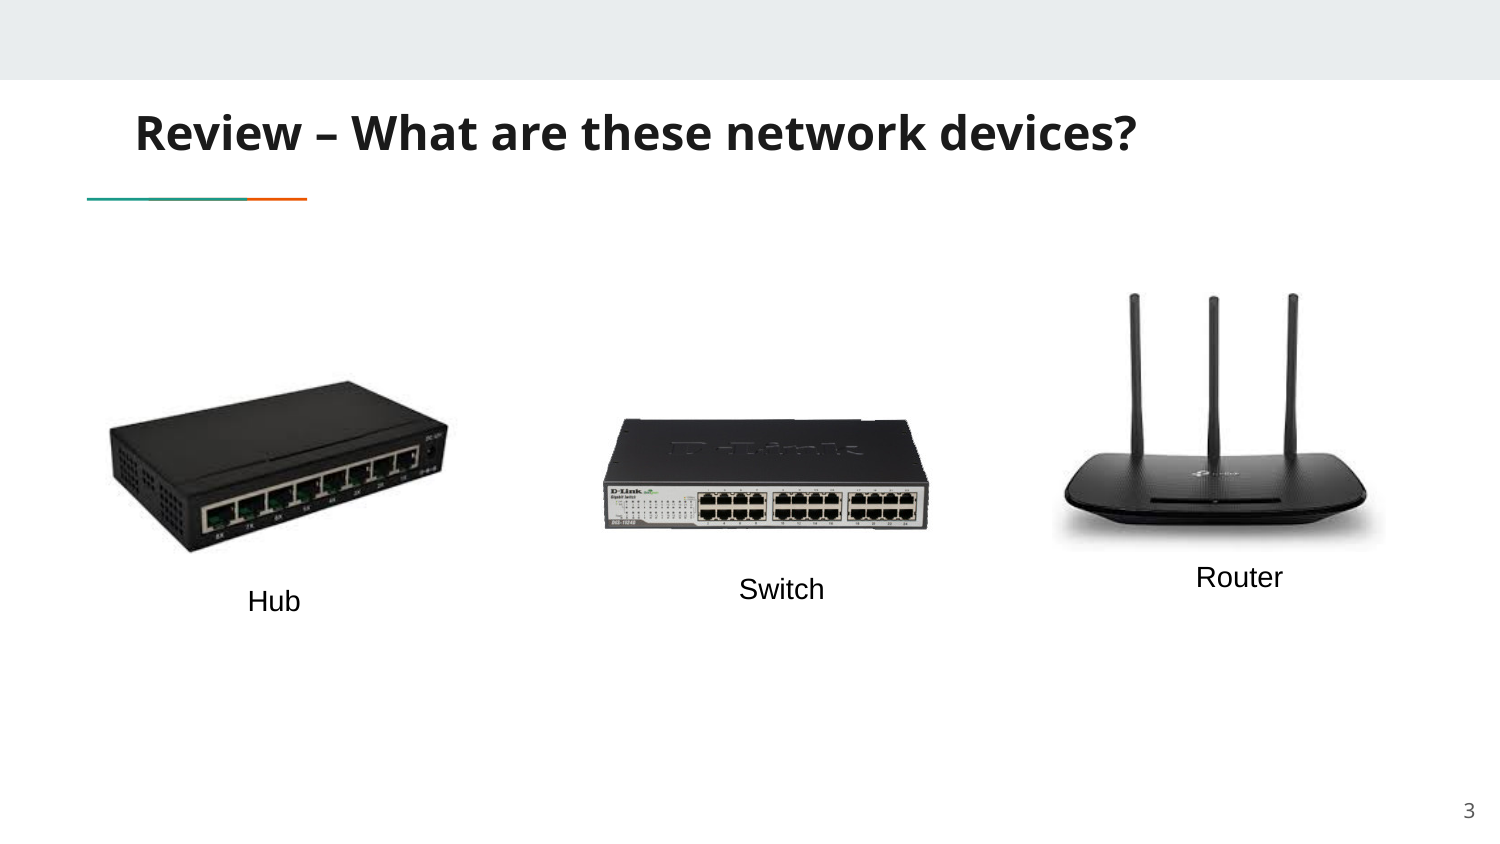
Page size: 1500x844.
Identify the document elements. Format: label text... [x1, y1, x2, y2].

picture [1051, 292, 1386, 552]
picture [49, 349, 500, 575]
text_box Hub [199, 582, 350, 625]
slide_number 3 [1400, 779, 1491, 844]
title Review – What are these network devices? [119, 87, 1381, 176]
text_box Router [1164, 560, 1315, 601]
picture [543, 251, 994, 703]
